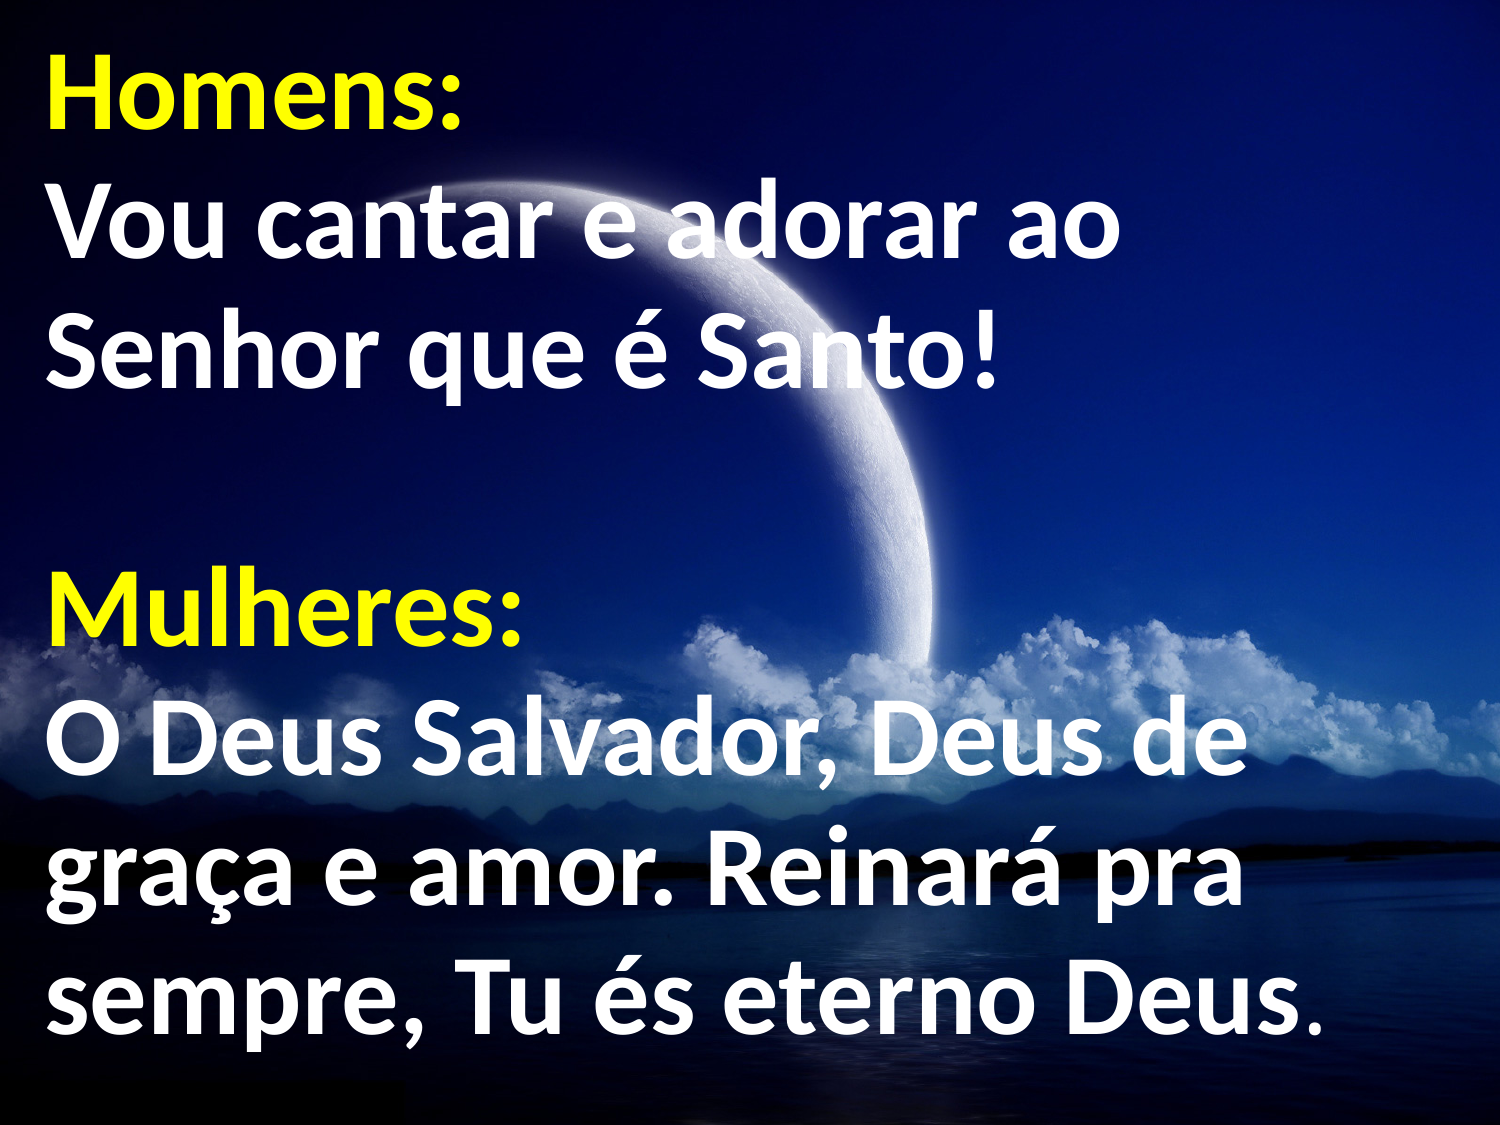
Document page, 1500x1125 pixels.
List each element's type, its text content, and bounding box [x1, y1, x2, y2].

text_box Homens: Vou cantar e adorar ao Senhor que é Santo! Mulheres: O Deus Salvador, Deus de graça e amor. Reinará pra sempre, Tu és eterno Deus. [29, 18, 1467, 1125]
picture [0, 0, 1500, 1125]
